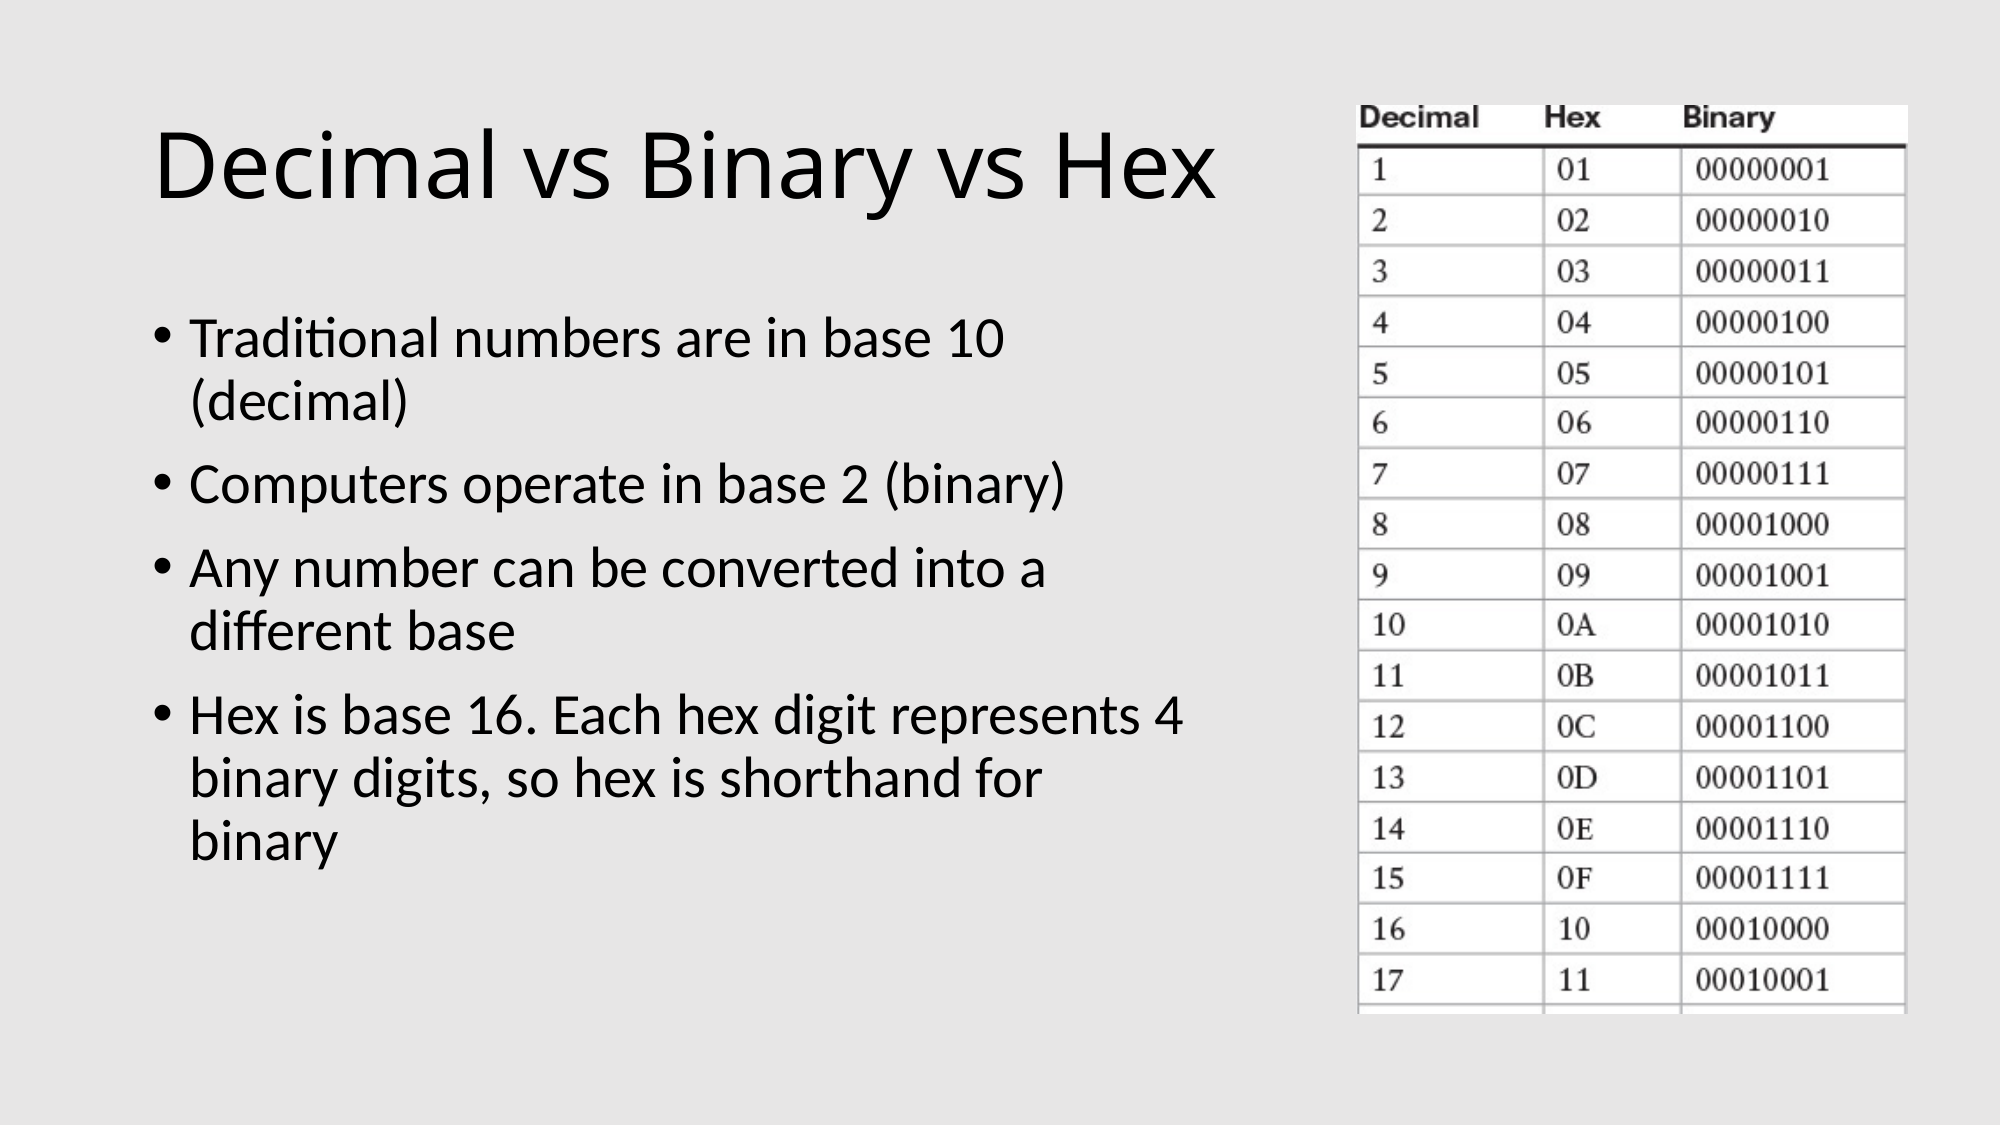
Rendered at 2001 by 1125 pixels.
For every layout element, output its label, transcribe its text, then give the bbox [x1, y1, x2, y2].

list Traditional numbers are in base 10 (decimal) Computers operate in base 2 (binary) Any number can be converted into a different base Hex is base 16. Each hex digit represents 4 binary digits, so hex is shorthand for binary [137, 299, 1216, 1014]
title Decimal vs Binary vs Hex [137, 59, 1863, 278]
picture [1356, 105, 1908, 1014]
